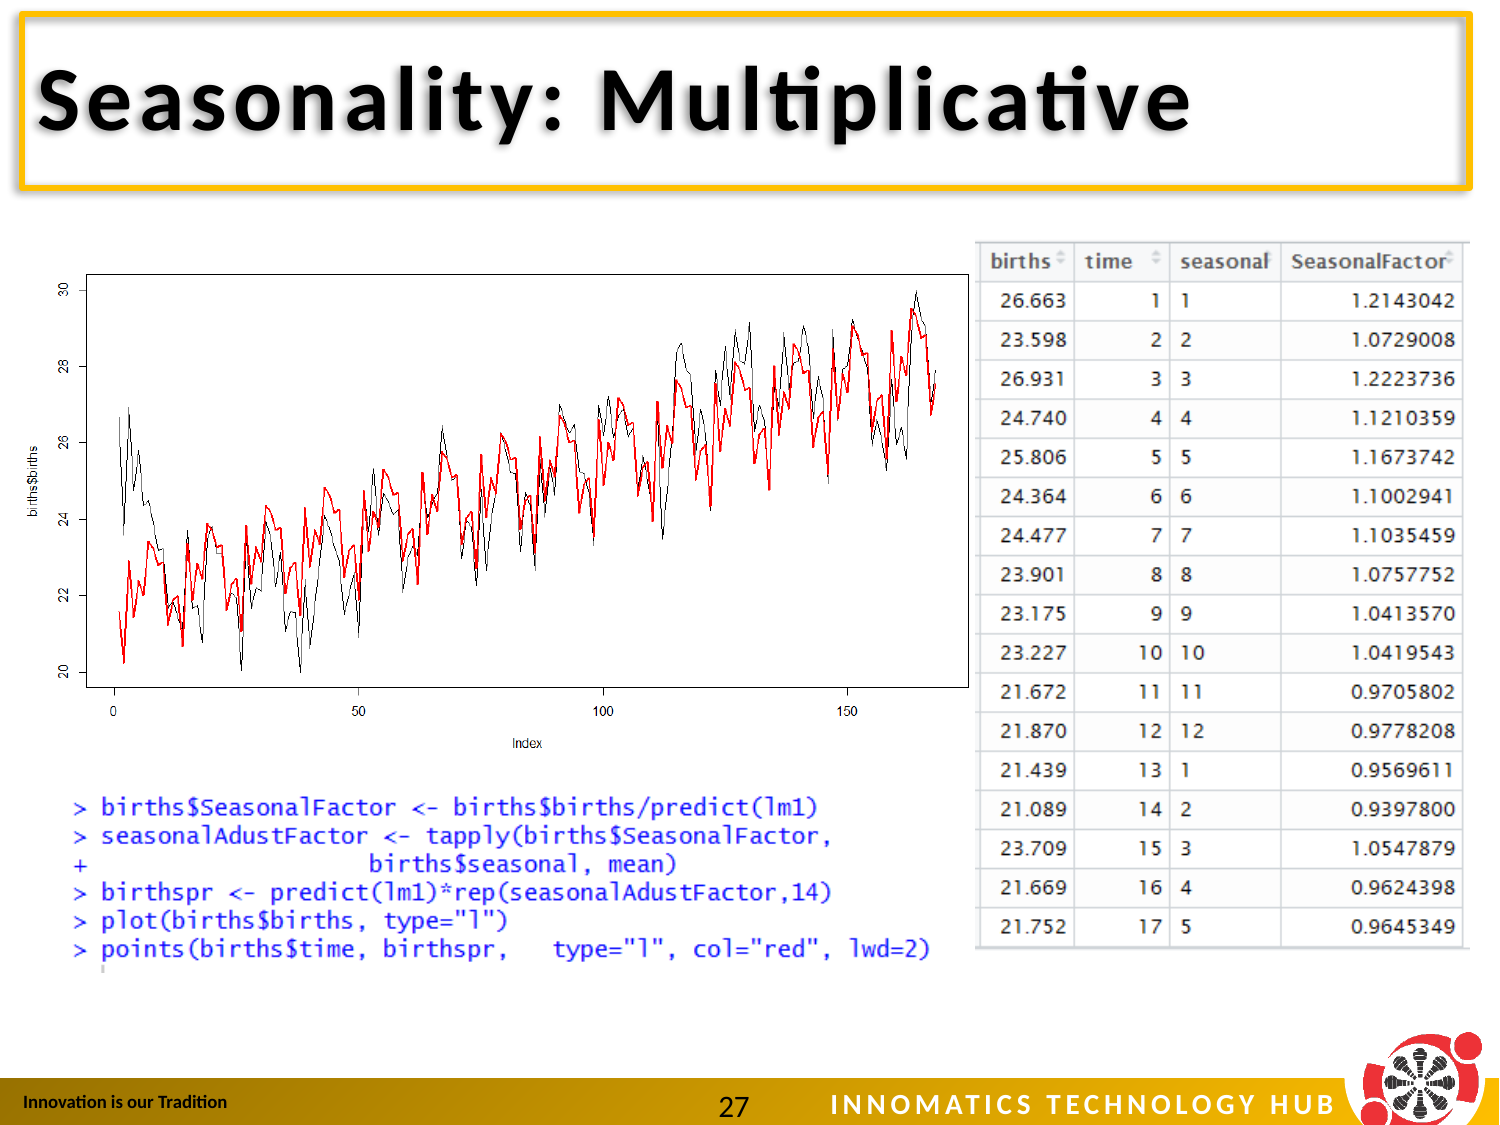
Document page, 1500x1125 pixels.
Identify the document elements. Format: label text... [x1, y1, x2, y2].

title Seasonality: Multiplicative [19, 11, 1473, 191]
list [22, 210, 1001, 767]
picture [1360, 1032, 1484, 1125]
picture [64, 789, 959, 973]
picture [975, 239, 1470, 951]
